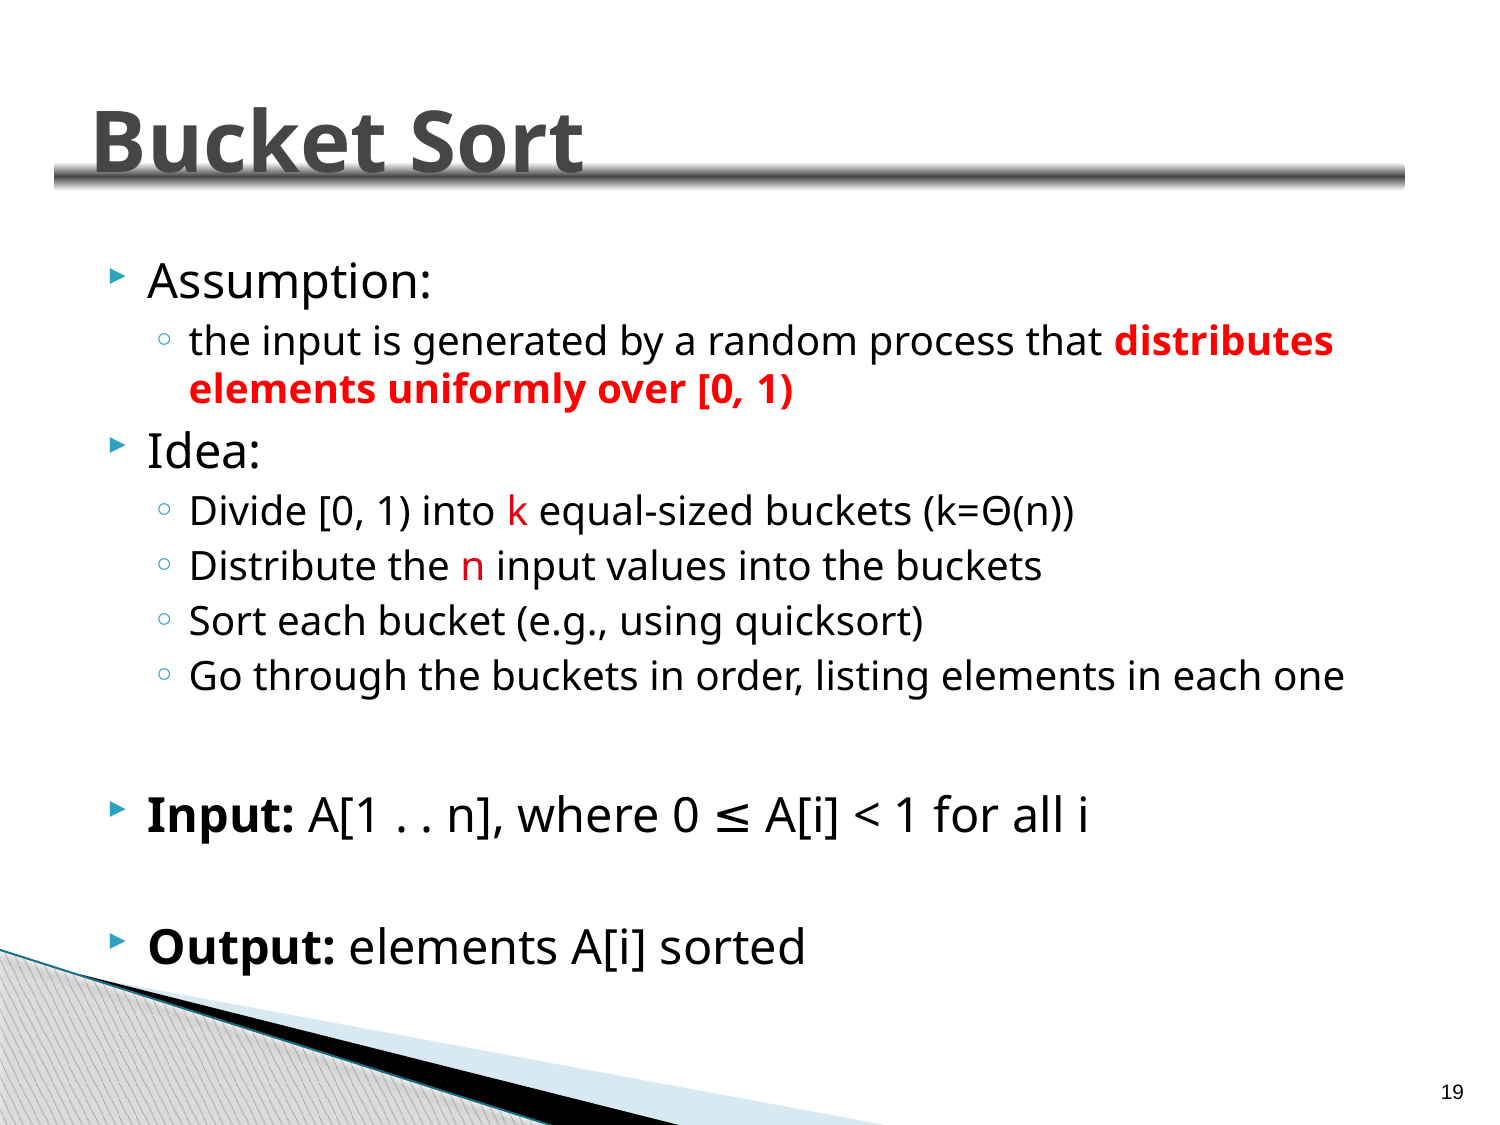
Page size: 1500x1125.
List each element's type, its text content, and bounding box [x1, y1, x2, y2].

slide_number 19 [1418, 1051, 1479, 1112]
list Assumption: the input is generated by a random process that distributes elements uniformly over [0, 1) Idea: Divide [0, 1) into k equal-sized buckets (k=Θ(n)) Distribute the n input values into the buckets Sort each bucket (e.g., using quicksort) Go through the buckets in order, listing elements in each one Input: A[1 . . n], where 0 ≤ A[i] < 1 for all i Output: elements A[i] sorted [75, 243, 1425, 986]
title Bucket Sort [75, 45, 1425, 233]
